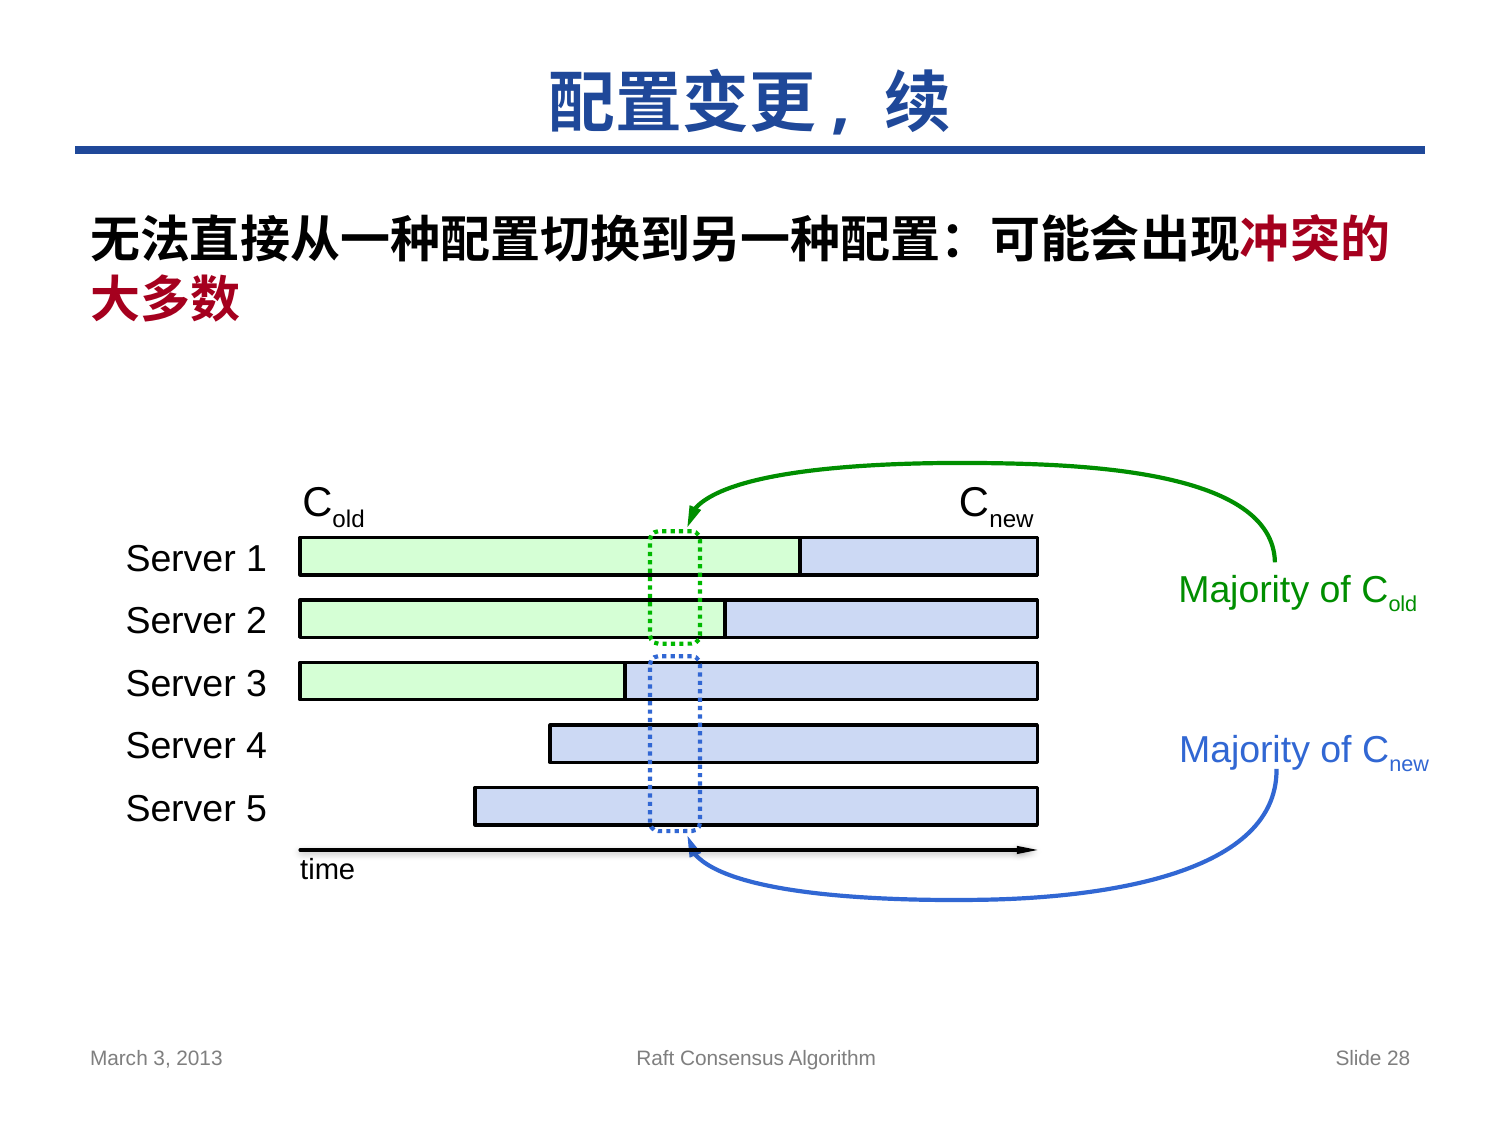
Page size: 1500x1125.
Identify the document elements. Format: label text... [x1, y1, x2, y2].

footer Raft Consensus Algorithm [474, 1037, 1038, 1103]
text_box [548, 723, 650, 765]
text_box [473, 785, 650, 827]
title 配置变更, 续 [75, 50, 1425, 150]
text_box time [299, 857, 356, 885]
text_box [298, 535, 650, 577]
list 无法直接从一种配置切换到另一种配置：可能会出现冲突的大多数 [75, 200, 1425, 1005]
text_box [700, 660, 1040, 702]
text_box [647, 529, 703, 646]
text_box [298, 660, 623, 702]
text_box [623, 660, 650, 702]
text_box [647, 654, 703, 834]
text_box Server 3 [125, 658, 268, 704]
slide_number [75, 1037, 425, 1103]
text_box Majority of Cnew [1179, 724, 1430, 777]
text_box [700, 535, 798, 577]
text_box Cold [302, 474, 366, 532]
text_box Server 4 [125, 720, 268, 767]
text_box Server 2 [125, 595, 268, 642]
text_box [687, 460, 1278, 563]
text_box [701, 785, 1040, 827]
text_box [798, 535, 1040, 577]
text_box [298, 598, 650, 640]
text_box Majority of Cold [1178, 564, 1418, 616]
text_box Server 5 [125, 783, 268, 829]
text_box Server 1 [125, 533, 268, 579]
text_box [700, 598, 723, 640]
text_box [687, 768, 1279, 903]
text_box [723, 598, 1040, 640]
text_box [701, 723, 1040, 765]
slide_number Slide [1074, 1037, 1425, 1103]
